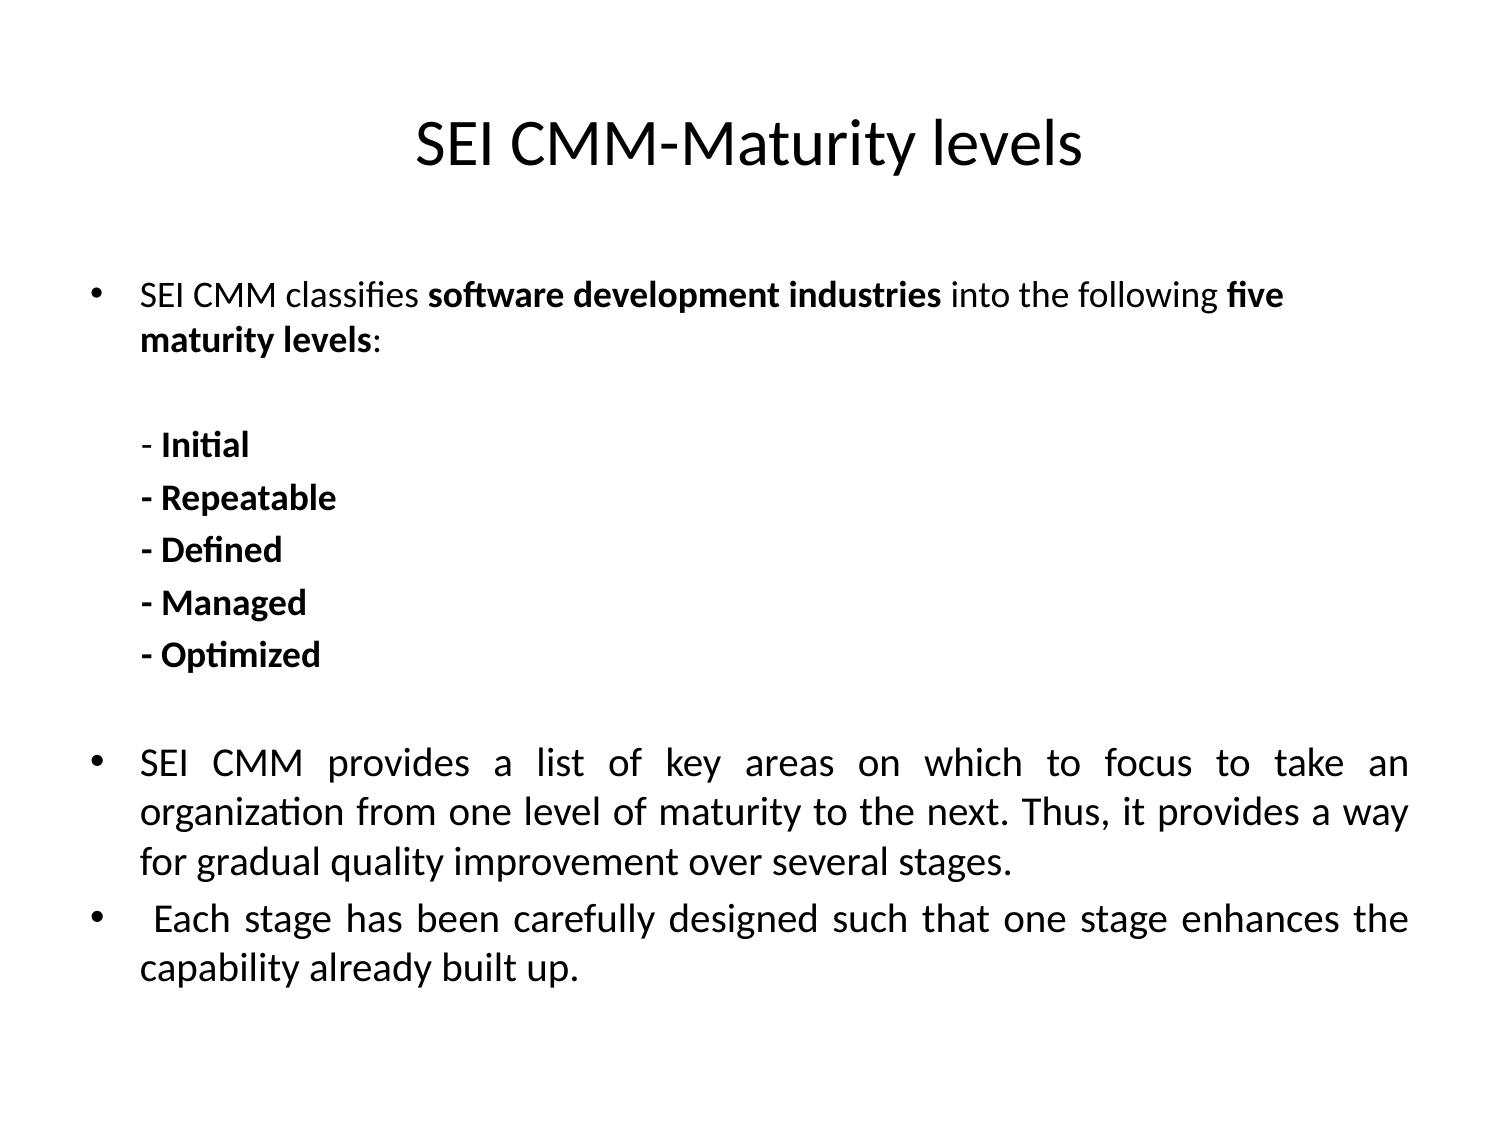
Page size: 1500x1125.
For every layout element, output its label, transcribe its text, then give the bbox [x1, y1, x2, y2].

list SEI CMM classifies software development industries into the following five maturity levels: - Initial - Repeatable - Defined - Managed - Optimized SEI CMM provides a list of key areas on which to focus to take an organization from one level of maturity to the next. Thus, it provides a way for gradual quality improvement over several stages. Each stage has been carefully designed such that one stage enhances the capability already built up. [75, 262, 1425, 1005]
title SEI CMM-Maturity levels [75, 45, 1425, 233]
